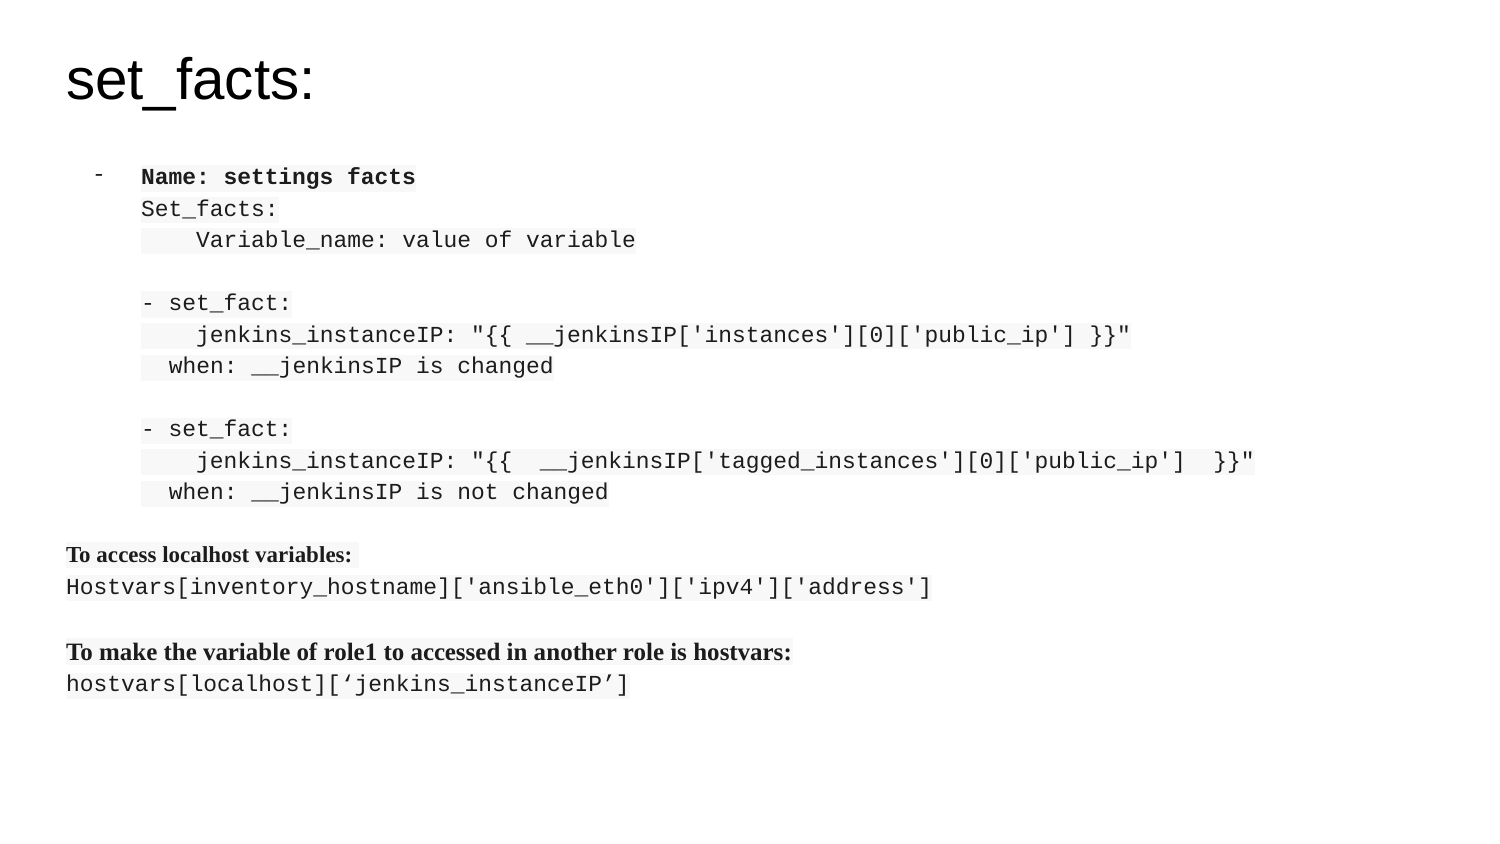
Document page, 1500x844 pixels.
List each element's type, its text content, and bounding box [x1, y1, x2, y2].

title set_facts: [51, 25, 1449, 120]
list Name: settings facts Set_facts: Variable_name: value of variable - set_fact: jenkins_instanceIP: "{{ __jenkinsIP['instances'][0]['public_ip'] }}" when: __jenkinsIP is changed - set_fact: jenkins_instanceIP: "{{ __jenkinsIP['tagged_instances'][0]['public_ip'] }}" when: __jenkinsIP is not changed To access localhost variables: Hostvars[inventory_hostname]['ansible_eth0']['ipv4']['address'] To make the variable of role1 to accessed in another role is hostvars: hostvars[localhost][‘jenkins_instanceIP’] [51, 142, 1449, 750]
